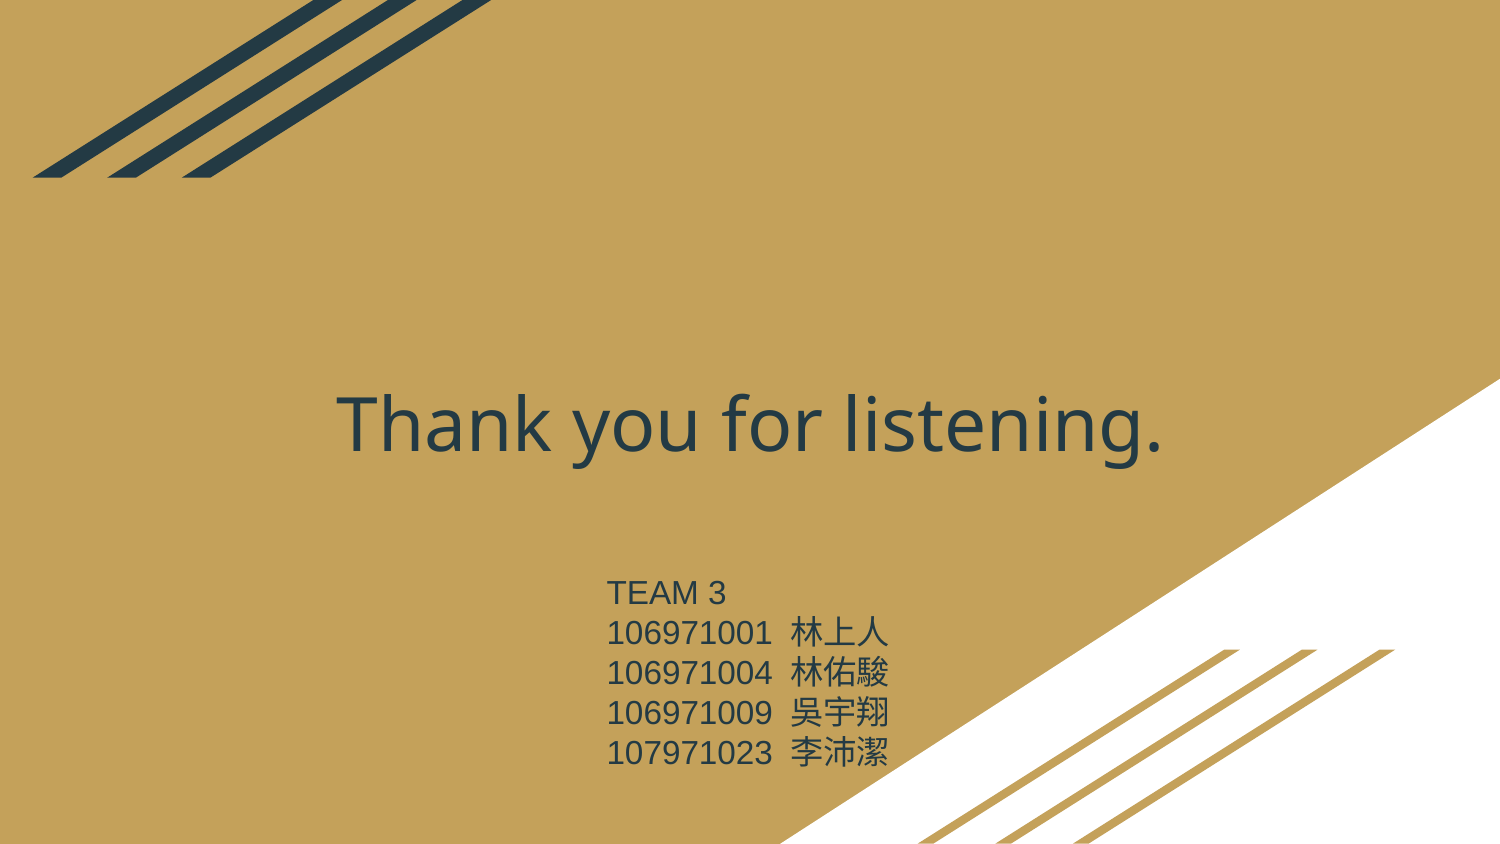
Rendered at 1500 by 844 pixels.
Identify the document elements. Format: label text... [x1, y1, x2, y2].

title Thank you for listening. [309, 286, 1192, 557]
text_box TEAM 3 106971001 林上人 106971004 林佑駿 106971009 吳宇翔 107971023 李沛潔 [591, 556, 910, 738]
